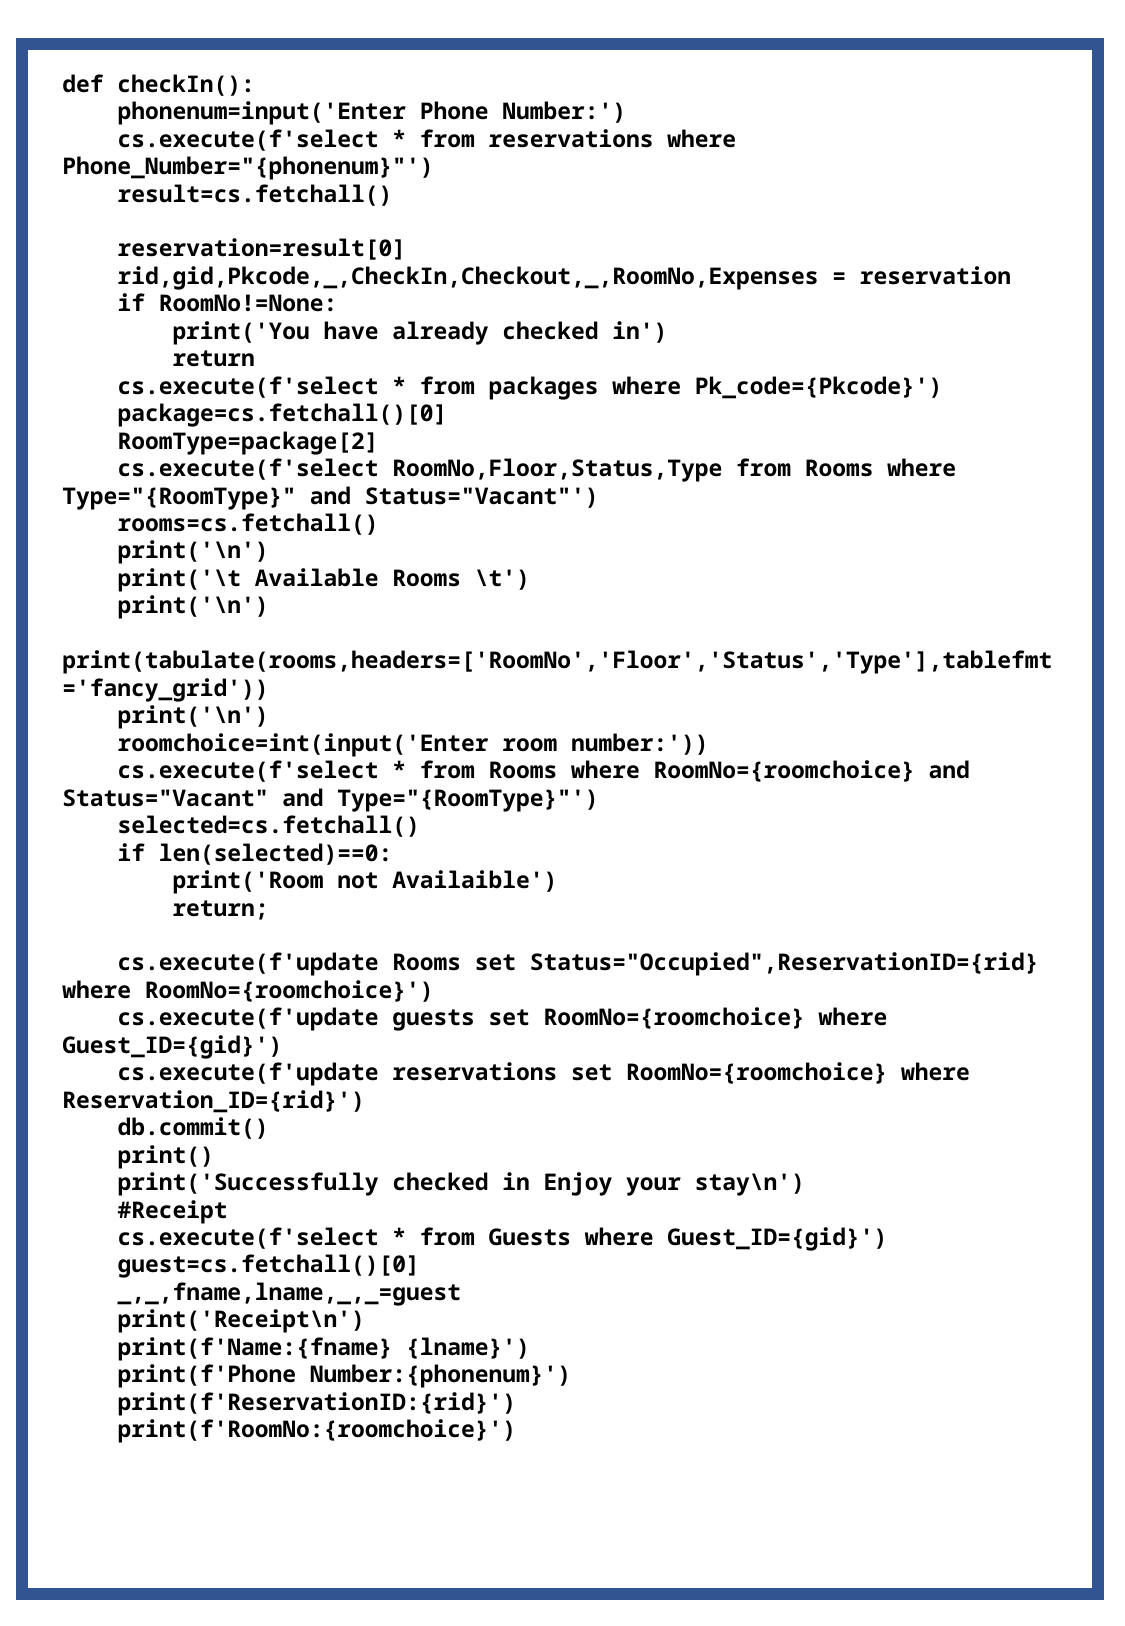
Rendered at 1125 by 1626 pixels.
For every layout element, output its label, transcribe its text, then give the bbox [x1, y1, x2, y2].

text_box [21, 43, 1099, 1595]
text_box def checkIn(): phonenum=input('Enter Phone Number:') cs.execute(f'select * from reservations where Phone_Number="{phonenum}"') result=cs.fetchall() reservation=result[0] rid,gid,Pkcode,_,CheckIn,Checkout,_,RoomNo,Expenses = reservation if RoomNo!=None: print('You have already checked in') return cs.execute(f'select * from packages where Pk_code={Pkcode}') package=cs.fetchall()[0] RoomType=package[2] cs.execute(f'select RoomNo,Floor,Status,Type from Rooms where Type="{RoomType}" and Status="Vacant"') rooms=cs.fetchall() print('\n') print('\t Available Rooms \t') print('\n') print(tabulate(rooms,headers=['RoomNo','Floor','Status','Type'],tablefmt='fancy_grid')) print('\n') roomchoice=int(input('Enter room number:')) cs.execute(f'select * from Rooms where RoomNo={roomchoice} and Status="Vacant" and Type="{RoomType}"') selected=cs.fetchall() if len(selected)==0: print('Room not Availaible') return; cs.execute(f'update Rooms set Status="Occupied",ReservationID={rid} where RoomNo={roomchoice}') cs.execute(f'update guests set RoomNo={roomchoice} where Guest_ID={gid}') cs.execute(f'update reservations set RoomNo={roomchoice} where Reservation_ID={rid}') db.commit() print() print('Successfully checked in Enjoy your stay\n') #Receipt cs.execute(f'select * from Guests where Guest_ID={gid}') guest=cs.fetchall()[0] _,_,fname,lname,_,_=guest print('Receipt\n') print(f'Name:{fname} {lname}') print(f'Phone Number:{phonenum}') print(f'ReservationID:{rid}') print(f'RoomNo:{roomchoice}') [47, 61, 1078, 1450]
